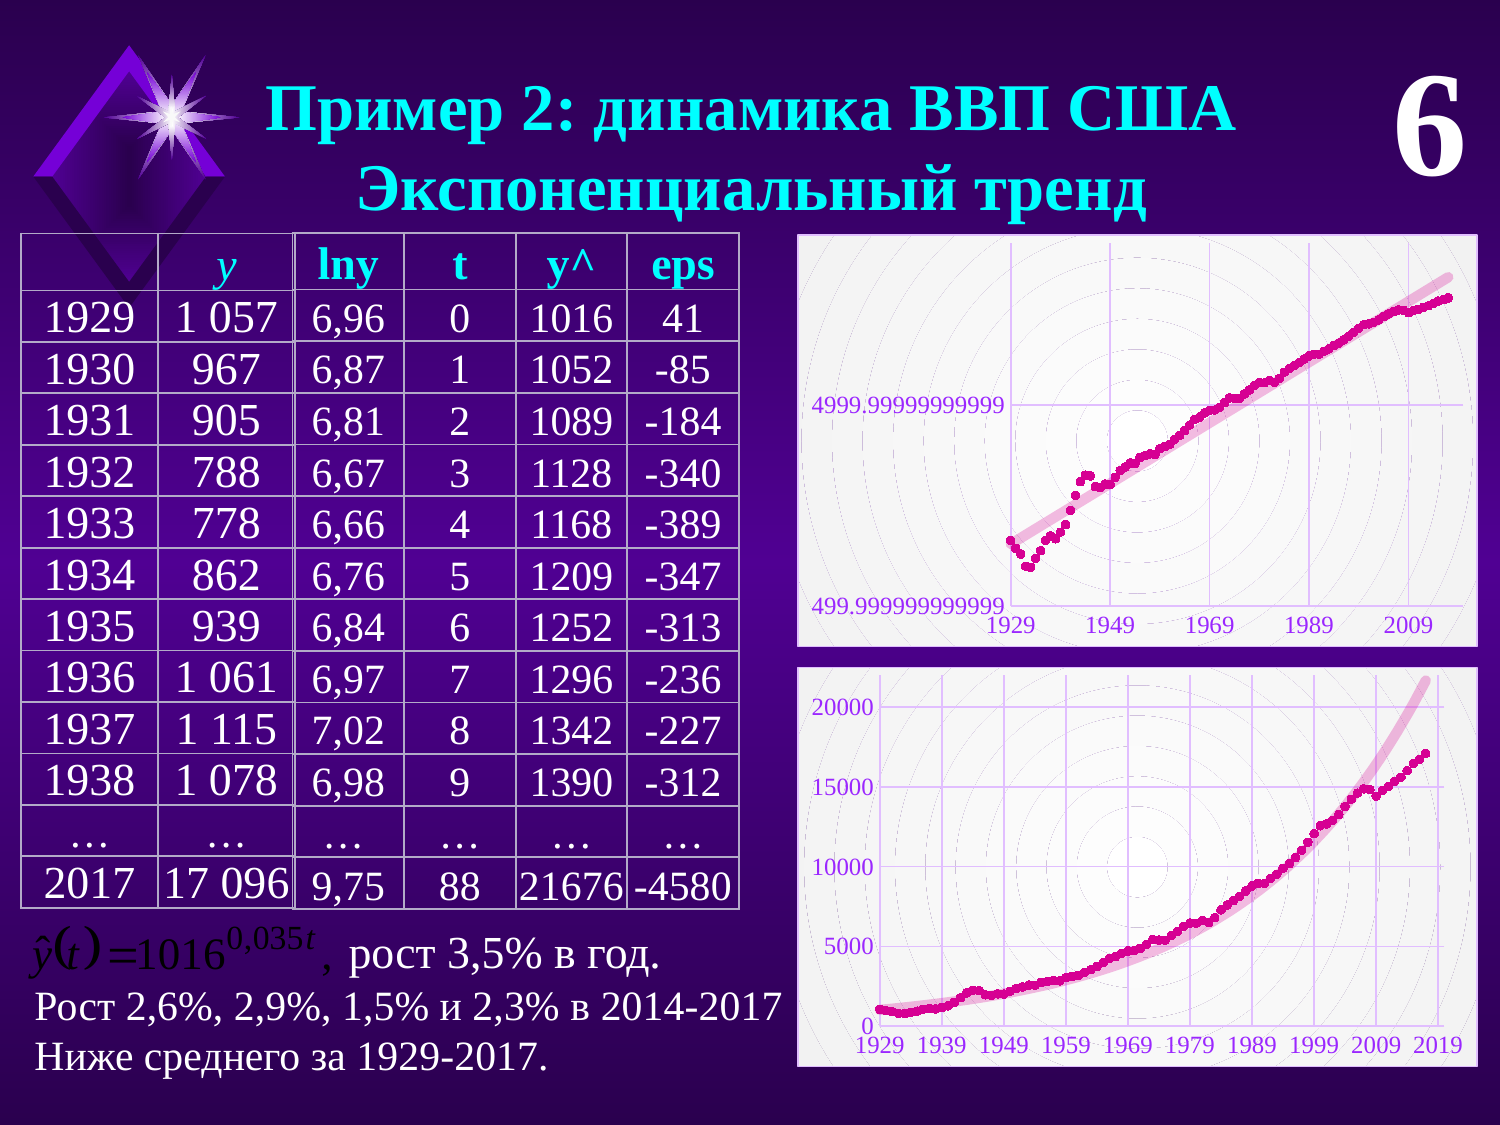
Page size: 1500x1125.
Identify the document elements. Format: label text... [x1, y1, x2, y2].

table_cell 862 [159, 549, 292, 598]
table_cell 1168 [517, 497, 626, 547]
table_cell 9,75 [293, 858, 403, 908]
text_box Пример 2: динамика ВВП США Экспоненциальный тренд [29, 56, 1474, 232]
table_cell 1930 [22, 343, 157, 392]
table_cell 6,81 [293, 394, 403, 444]
table_cell 1936 [22, 651, 157, 701]
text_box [20, 913, 341, 989]
table_cell … [517, 807, 626, 856]
table_cell -347 [628, 549, 738, 598]
table_cell 788 [159, 446, 292, 495]
table_cell 1934 [22, 549, 157, 598]
table_cell 88 [405, 858, 515, 908]
table_cell 778 [159, 497, 292, 547]
table_cell 6 [405, 600, 515, 650]
table_cell 2 [405, 394, 515, 444]
table_cell 1252 [517, 600, 626, 650]
table_cell -340 [628, 445, 738, 495]
table_cell 1931 [22, 394, 157, 444]
table_cell -184 [628, 394, 738, 444]
table_header t [405, 234, 515, 289]
table_cell -227 [628, 703, 738, 753]
table_cell 1935 [22, 600, 157, 650]
table_cell -389 [628, 497, 738, 547]
table_cell 1052 [517, 342, 626, 392]
table_cell 2017 [22, 857, 157, 907]
table_cell 1 115 [159, 703, 292, 753]
table_cell 8 [405, 703, 515, 753]
table_cell 1 057 [159, 291, 292, 341]
table_cell 6,87 [293, 342, 403, 392]
table_cell 41 [628, 290, 738, 340]
table_cell 6,67 [293, 445, 403, 495]
table_header [22, 234, 157, 290]
table_cell … [22, 806, 157, 855]
table_cell 3 [405, 445, 515, 495]
text_box рост 3,5% в год. [345, 915, 677, 971]
table_cell 1 [405, 342, 515, 392]
table_cell 939 [159, 600, 292, 650]
table_cell 4 [405, 497, 515, 547]
table_cell … [628, 807, 738, 856]
table_cell … [293, 807, 403, 856]
table_cell 1016 [517, 290, 626, 340]
table_cell 7 [405, 652, 515, 702]
table_cell 6,84 [293, 600, 403, 650]
table_cell 7,02 [293, 703, 403, 753]
chart [796, 666, 1478, 1068]
table_cell 1938 [22, 754, 157, 804]
table_cell 0 [405, 290, 515, 340]
table_cell 1089 [517, 394, 626, 444]
table_cell -313 [628, 600, 738, 650]
table_cell 1128 [517, 445, 626, 495]
table_header y [159, 234, 292, 290]
chart [796, 234, 1478, 648]
table_cell 6,66 [293, 497, 403, 547]
table_cell -4580 [628, 858, 738, 908]
table_cell 21676 [517, 858, 626, 908]
table_cell … [159, 806, 292, 855]
table_cell 1390 [517, 755, 626, 805]
table_cell 6,96 [293, 290, 403, 340]
table_cell -312 [628, 755, 738, 805]
table_cell … [405, 807, 515, 856]
table_cell 6,98 [293, 755, 403, 805]
table_cell 1 078 [159, 754, 292, 804]
table_cell 1932 [22, 446, 157, 495]
table_cell -236 [628, 652, 738, 702]
table_cell 1209 [517, 549, 626, 598]
table_header eps [628, 234, 738, 289]
text_box 6 [1293, 17, 1482, 213]
table_cell 6,97 [293, 652, 403, 702]
table_header y^ [517, 234, 626, 289]
table_cell 905 [159, 394, 292, 444]
table_cell 967 [159, 343, 292, 392]
table_cell 5 [405, 549, 515, 598]
text_box Рост 2,6%, 2,9%, 1,5% и 2,3% в 2014-2017 Ниже среднего за 1929-2017. [19, 971, 798, 1087]
table_cell 1937 [22, 703, 157, 753]
table_cell 1296 [517, 652, 626, 702]
table_cell 9 [405, 755, 515, 805]
table_cell 1933 [22, 497, 157, 547]
table_header lny [293, 234, 403, 289]
table_cell 1342 [517, 703, 626, 753]
table_cell 1929 [22, 291, 157, 341]
table_cell 6,76 [293, 549, 403, 598]
table_cell -85 [628, 342, 738, 392]
table_cell 17 096 [159, 857, 292, 907]
table_cell 1 061 [159, 651, 292, 701]
